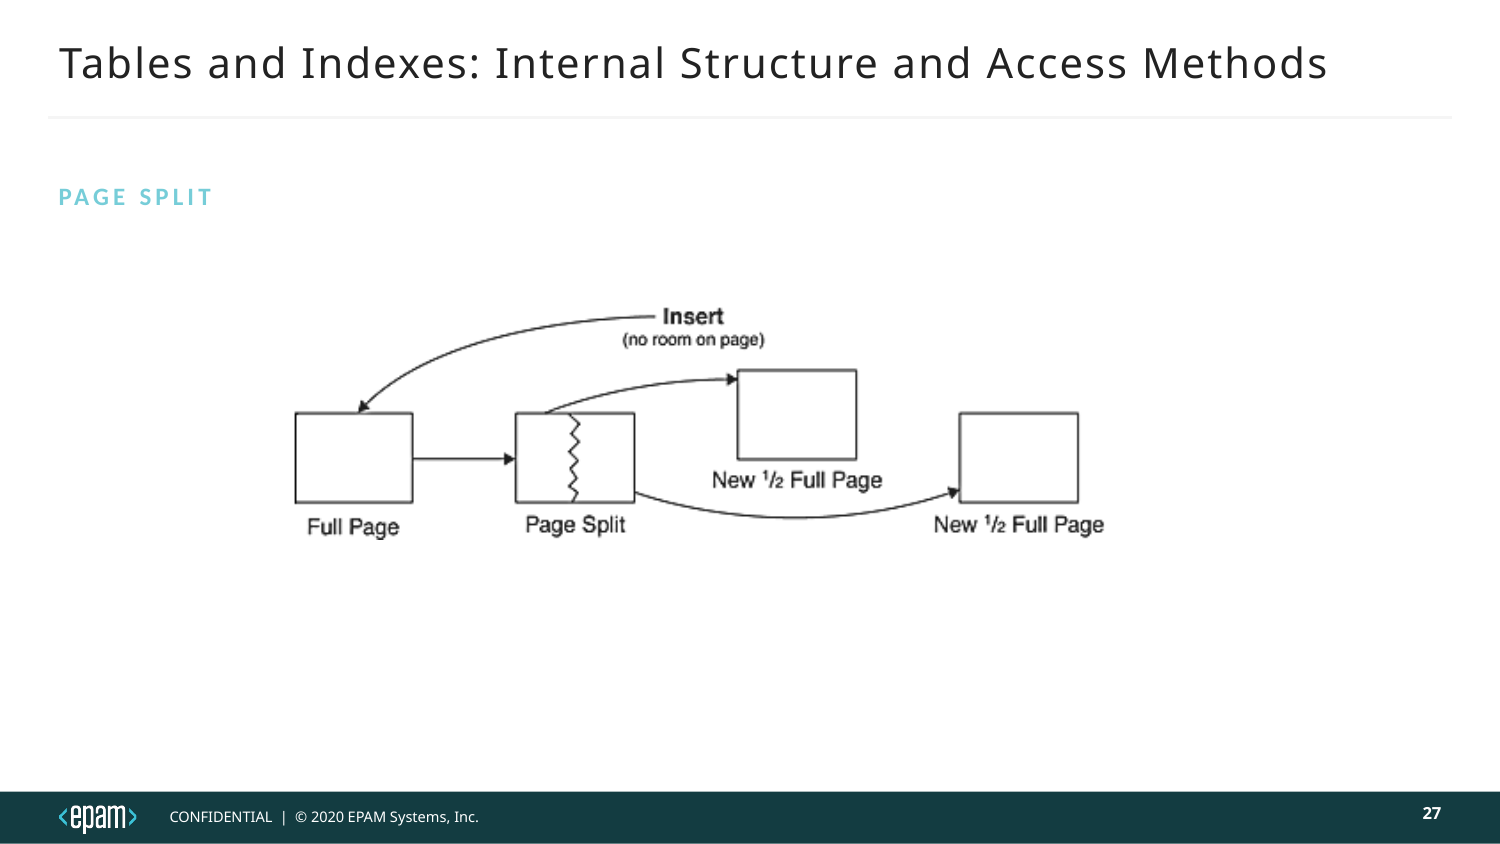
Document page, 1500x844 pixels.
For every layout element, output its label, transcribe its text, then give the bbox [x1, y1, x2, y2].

text_box [22, 218, 1296, 819]
list Page split [58, 177, 1442, 234]
title Tables and Indexes: Internal Structure and Access Methods [59, 37, 1442, 87]
slide_number 27 [1216, 791, 1442, 844]
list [287, 303, 1113, 540]
